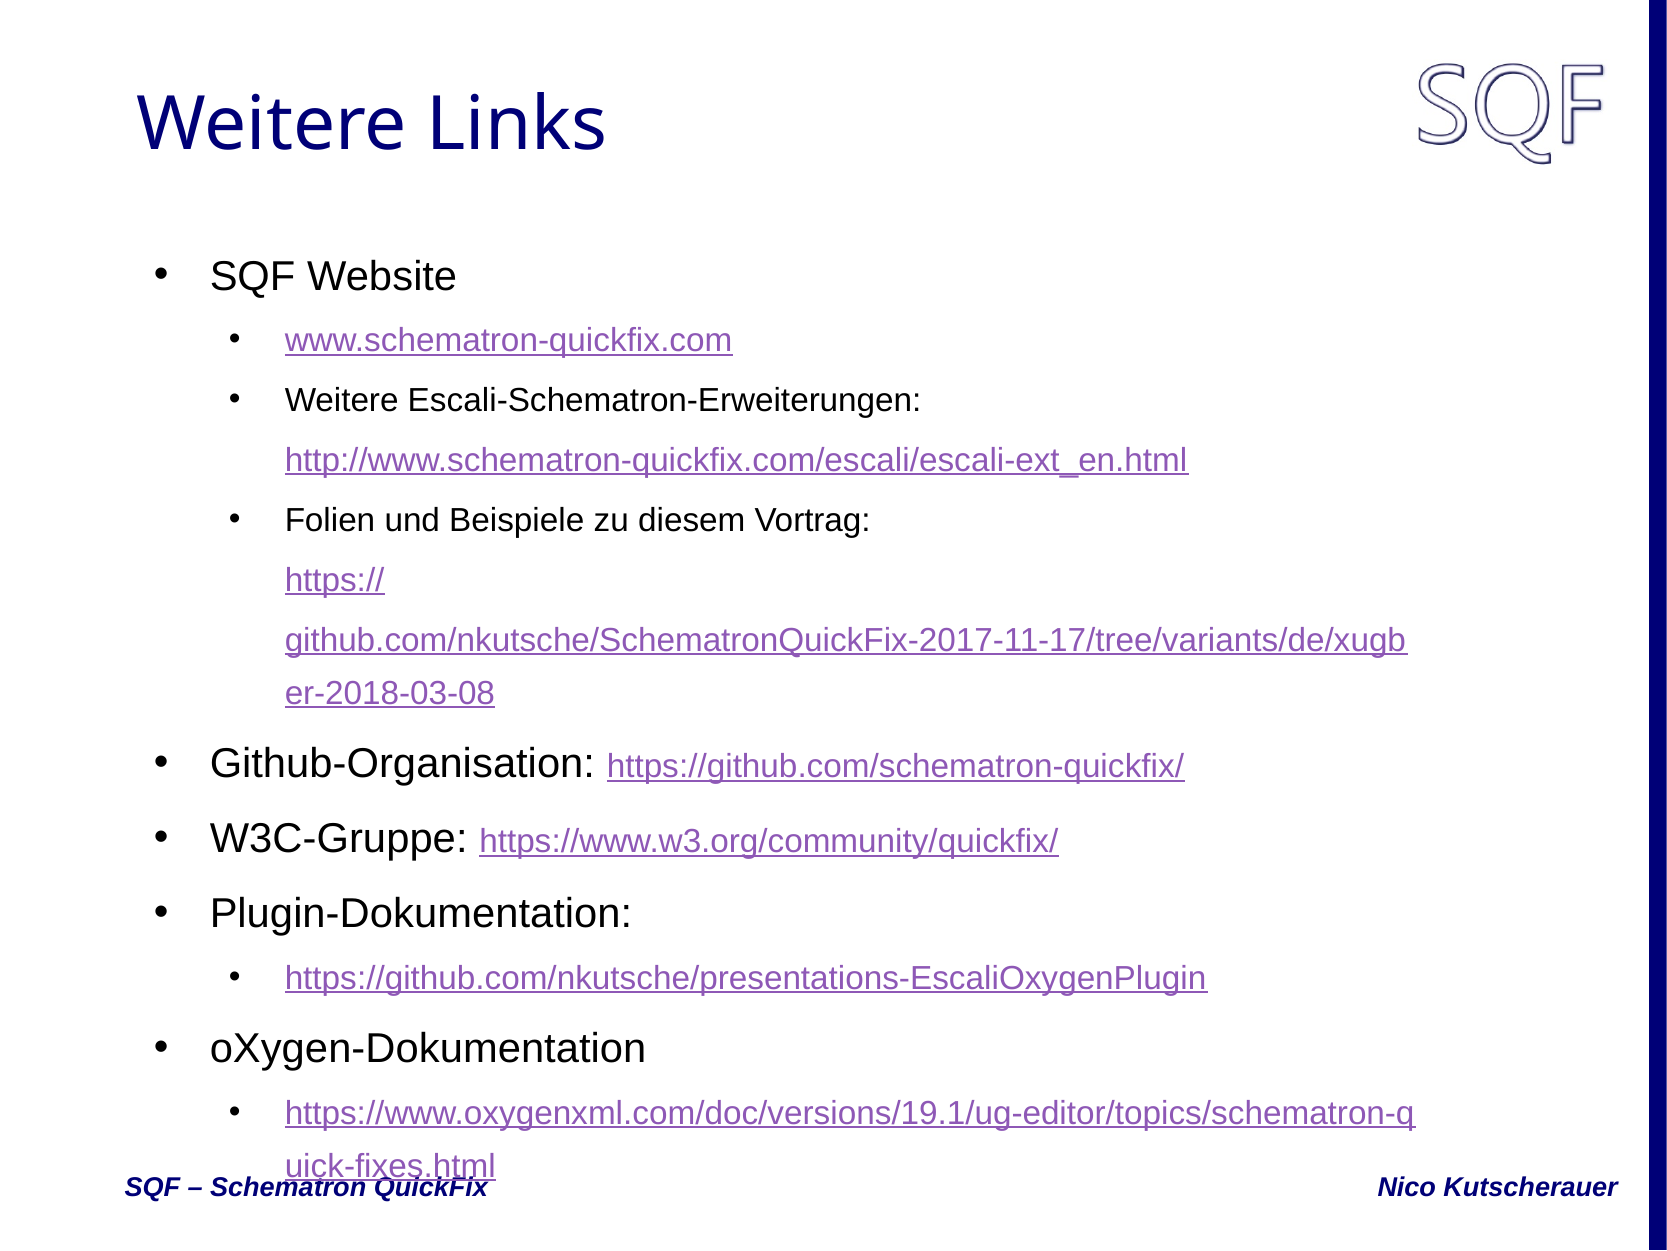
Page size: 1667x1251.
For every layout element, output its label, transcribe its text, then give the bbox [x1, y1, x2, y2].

picture [1412, 48, 1618, 170]
title Weitere Links [136, 81, 1259, 207]
subtitle SQF Website www.schematron-quickfix.com Weitere Escali-Schematron-Erweiterungen: http://www.schematron-quickfix.com/escali/escali-ext_en.html Folien und Beispiele zu diesem Vortrag: https://github.com/nkutsche/SchematronQuickFix-2017-11-17/tree/variants/de/xugber-2018-03-08 Github-Organisation: https://github.com/schematron-quickfix/ W3C-Gruppe: https://www.w3.org/community/quickfix/ Plugin-Dokumentation: https://github.com/nkutsche/presentations-EscaliOxygenPlugin oXygen-Dokumentation https://www.oxygenxml.com/doc/versions/19.1/ug-editor/topics/schematron-quick-fixes.html [153, 223, 1424, 1199]
